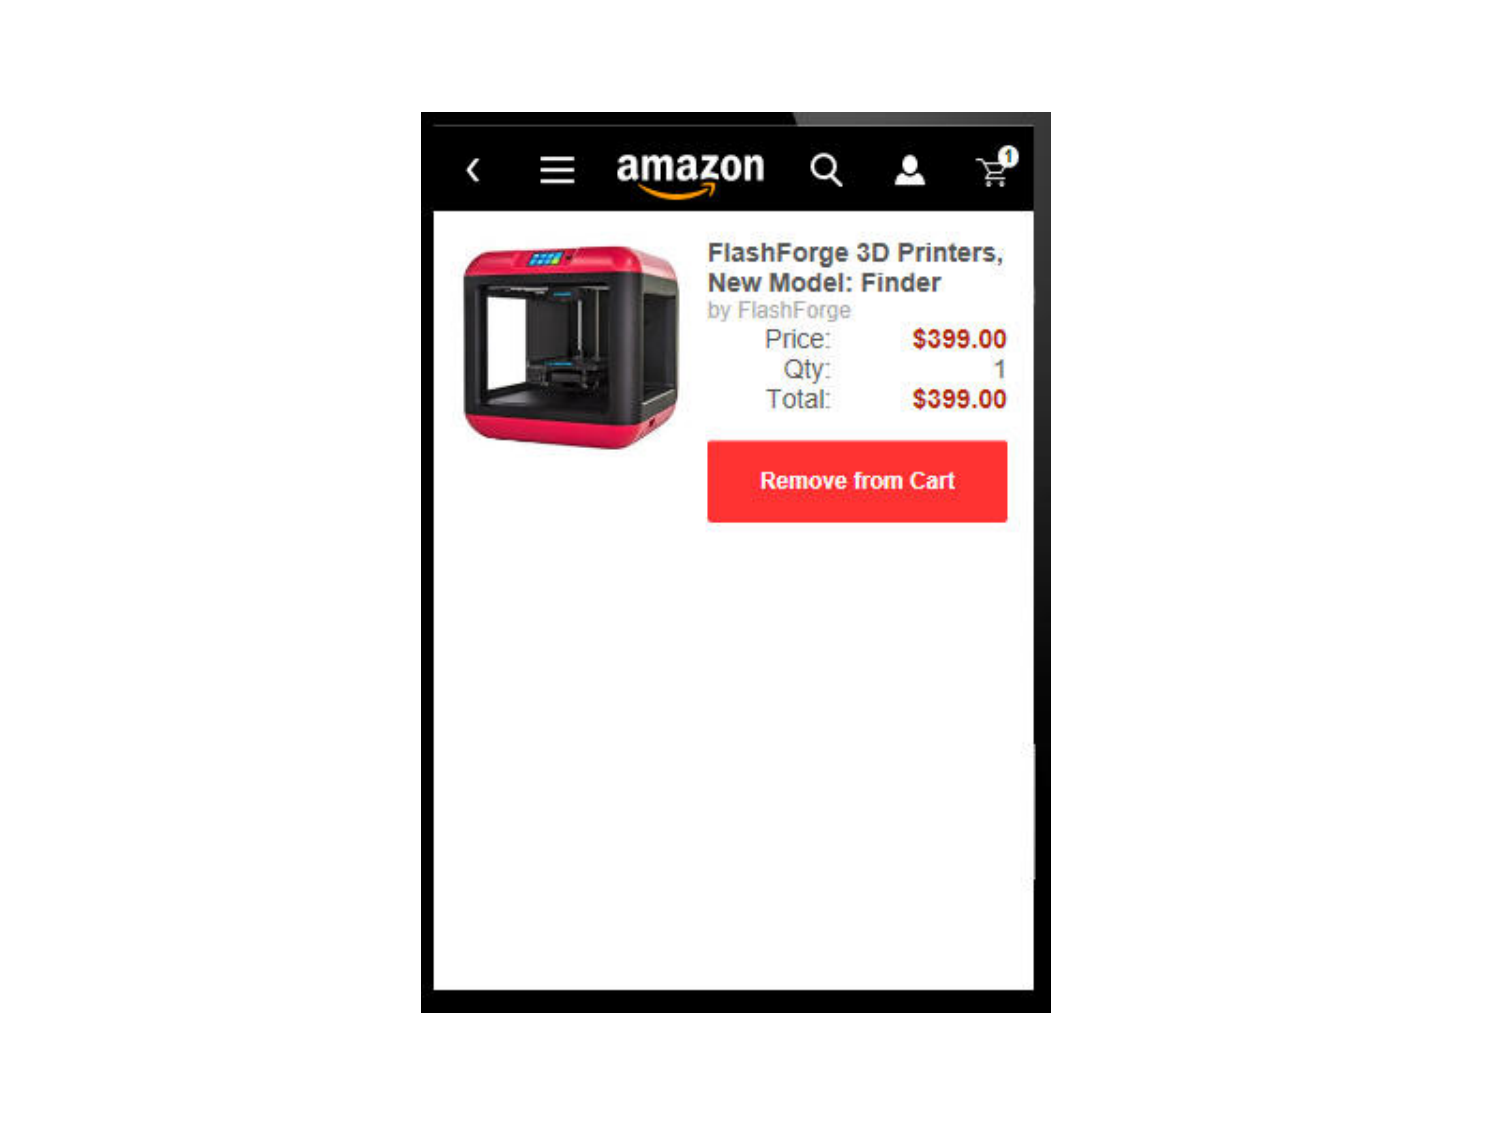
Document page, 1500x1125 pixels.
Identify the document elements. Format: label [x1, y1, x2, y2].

picture [420, 112, 1052, 1013]
